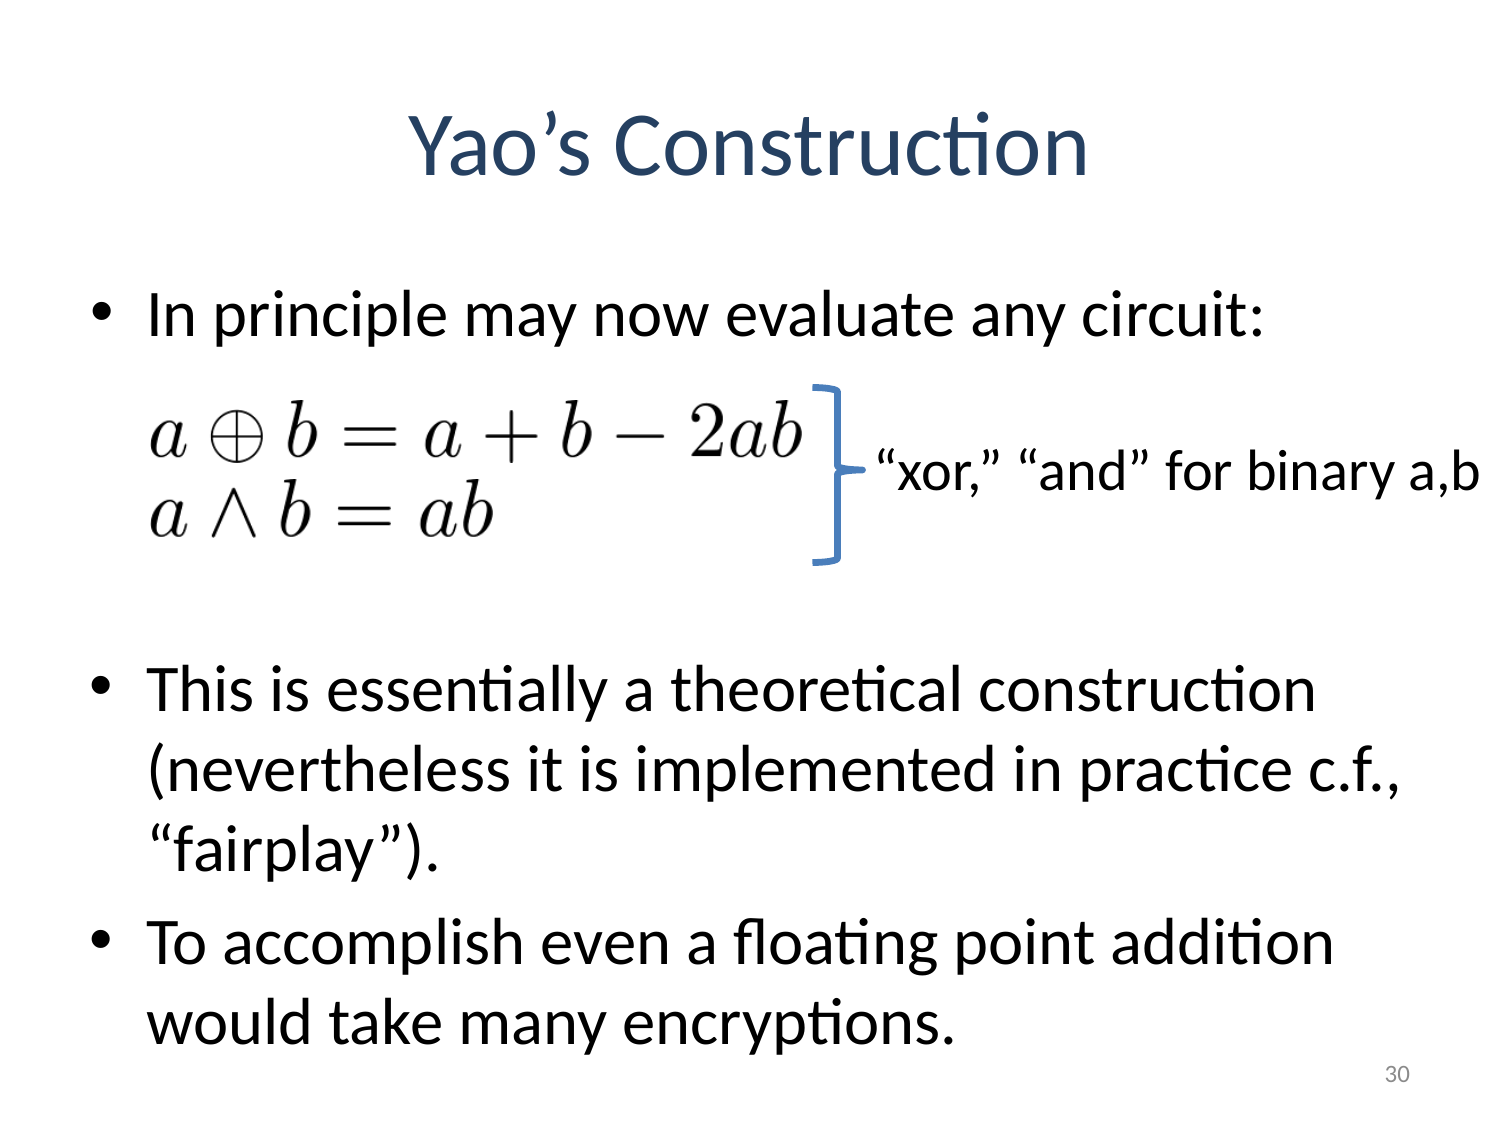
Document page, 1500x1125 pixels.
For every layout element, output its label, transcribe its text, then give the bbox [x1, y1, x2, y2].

text_box [812, 386, 858, 564]
text_box “xor,” “and” for binary a,b [858, 425, 1497, 510]
list In principle may now evaluate any circuit: [75, 262, 1425, 637]
title Yao’s Construction [75, 45, 1425, 233]
picture [149, 400, 802, 463]
picture [149, 478, 493, 538]
text_box This is essentially a theoretical construction (nevertheless it is implemented in practice c.f., “fairplay”). To accomplish even a floating point addition would take many encryptions. [74, 637, 1425, 1111]
